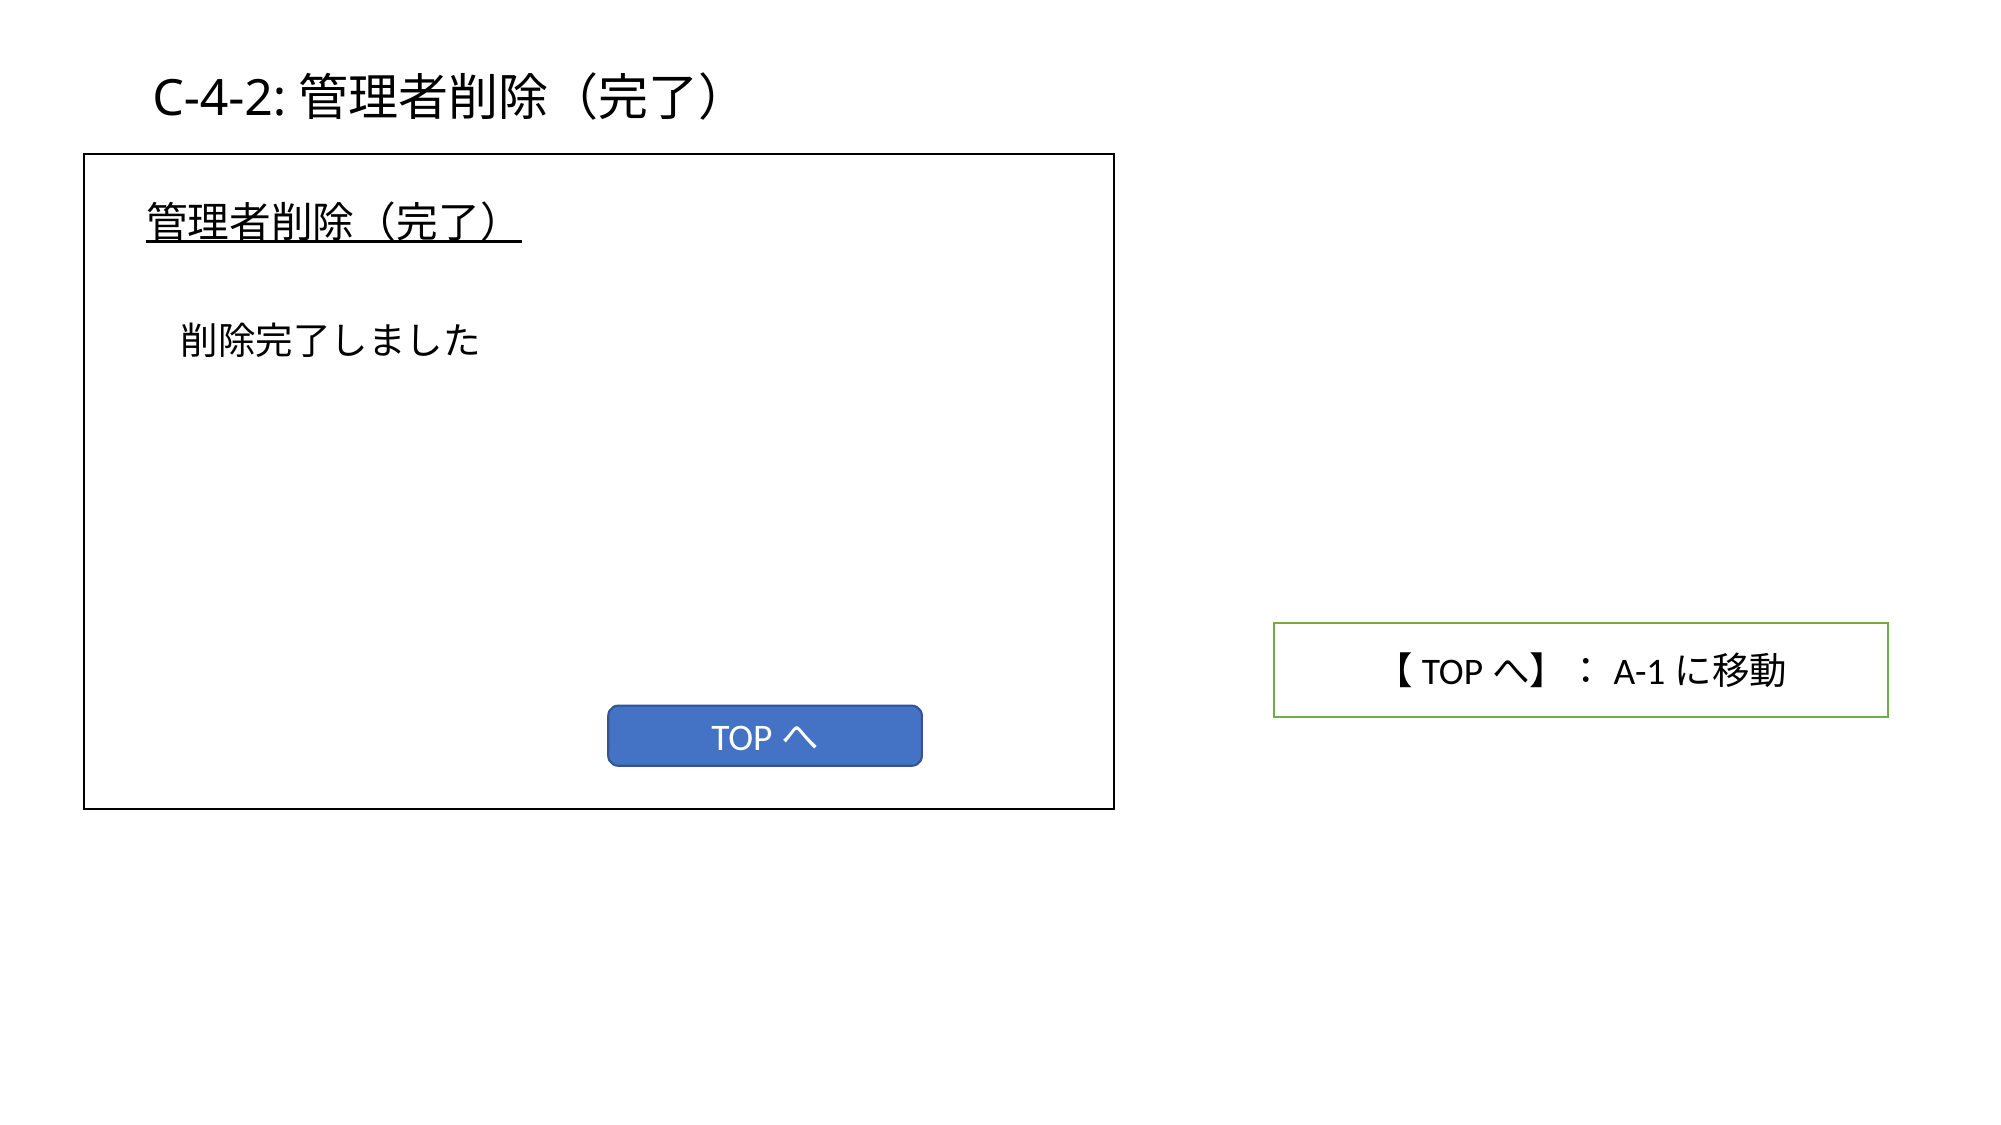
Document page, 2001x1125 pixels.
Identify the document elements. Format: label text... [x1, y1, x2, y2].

text_box 管理者削除（完了） [131, 187, 582, 253]
title C-4-2:管理者削除（完了） [137, 59, 1862, 139]
text_box 削除完了しました [165, 310, 716, 371]
text_box TOPへ [607, 704, 923, 767]
text_box [83, 153, 1115, 810]
text_box 【TOPへ】：A-1に移動 [1273, 622, 1889, 718]
